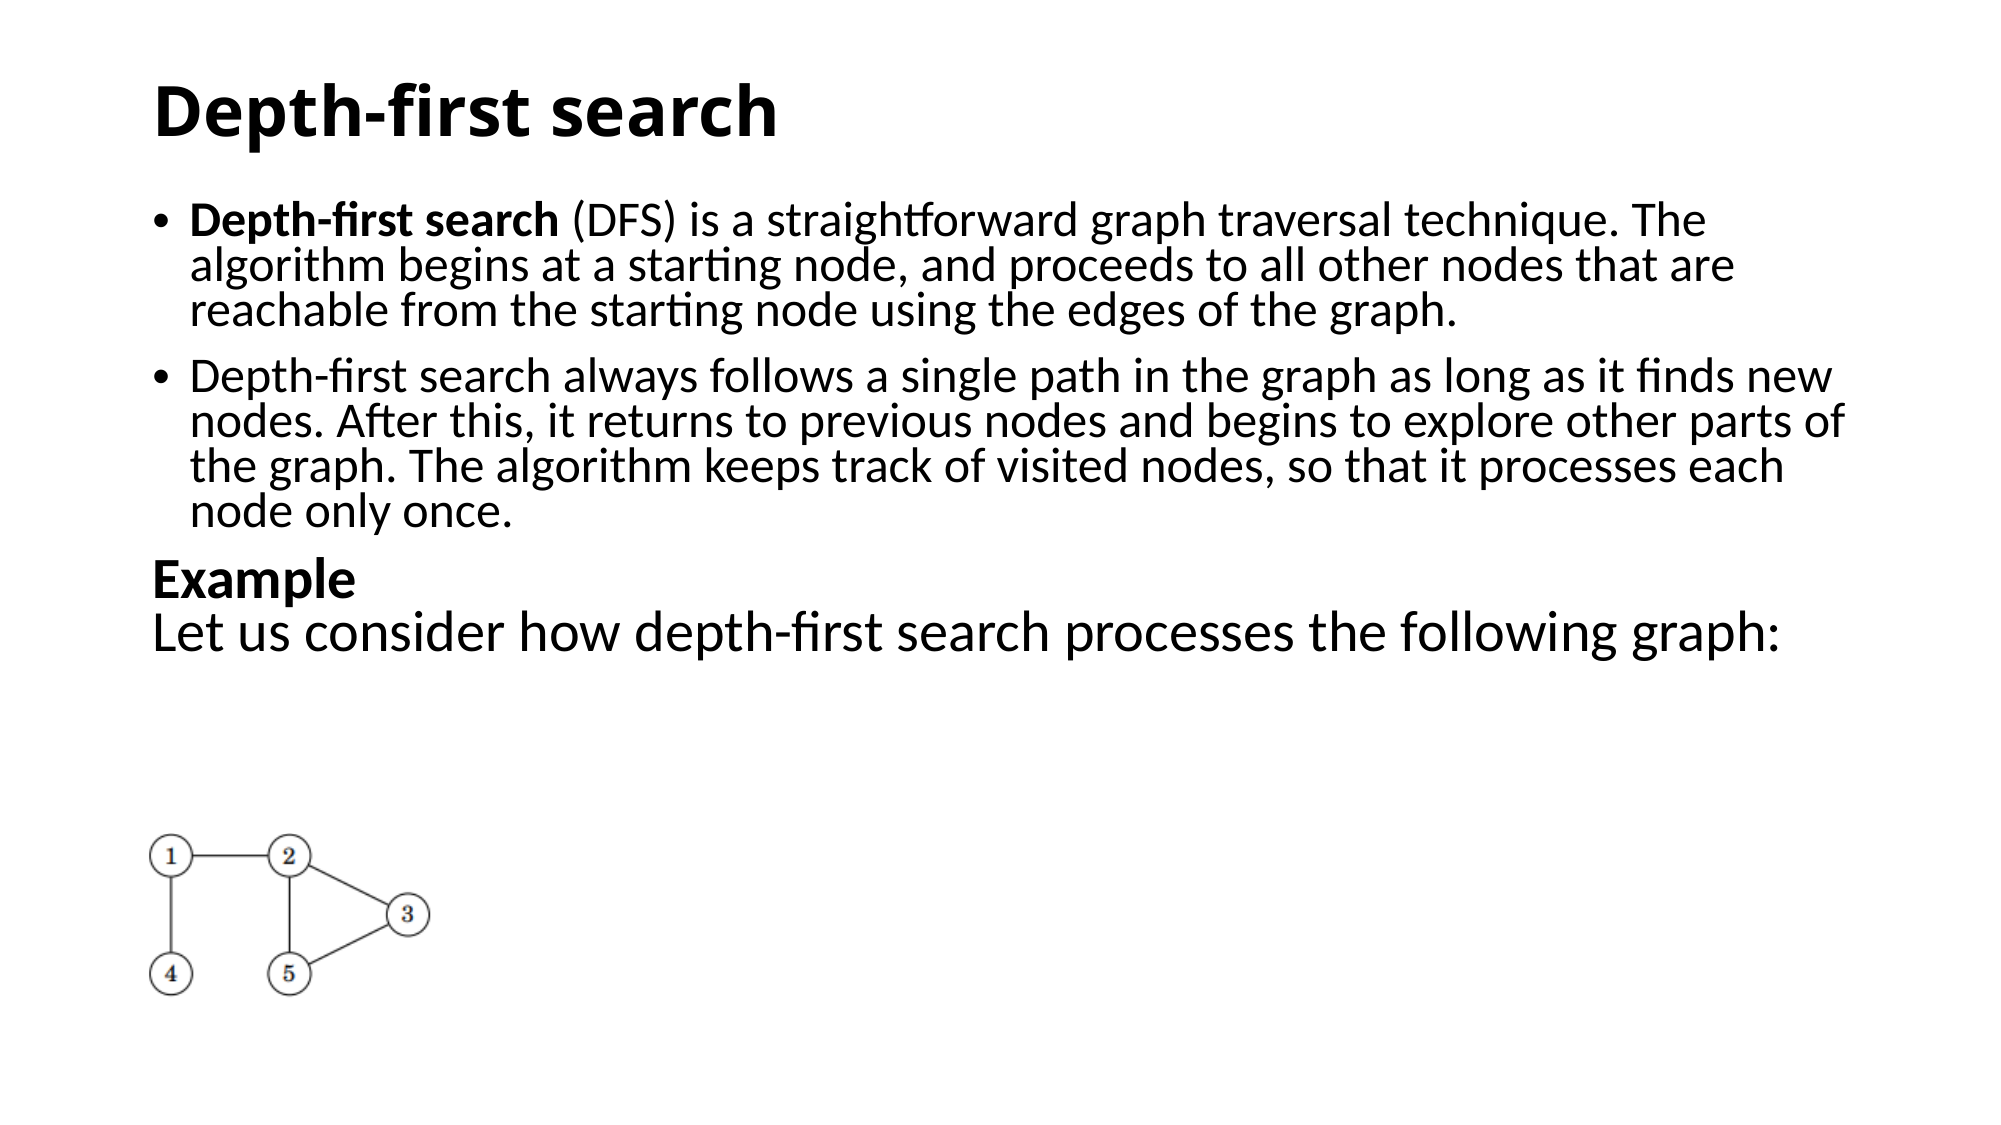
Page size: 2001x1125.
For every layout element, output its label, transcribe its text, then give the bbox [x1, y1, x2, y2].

text_box Depth-first search [137, 59, 1863, 161]
text_box Depth-first search (DFS) is a straightforward graph traversal technique. The algorithm begins at a starting node, and proceeds to all other nodes that are reachable from the starting node using the edges of the graph. Depth-first search always follows a single path in the graph as long as it finds new nodes. After this, it returns to previous nodes and begins to explore other parts of the graph. The algorithm keeps track of visited nodes, so that it processes each node only once. Example Let us consider how depth-first search processes the following graph: [137, 193, 1863, 1014]
picture [137, 832, 446, 1006]
